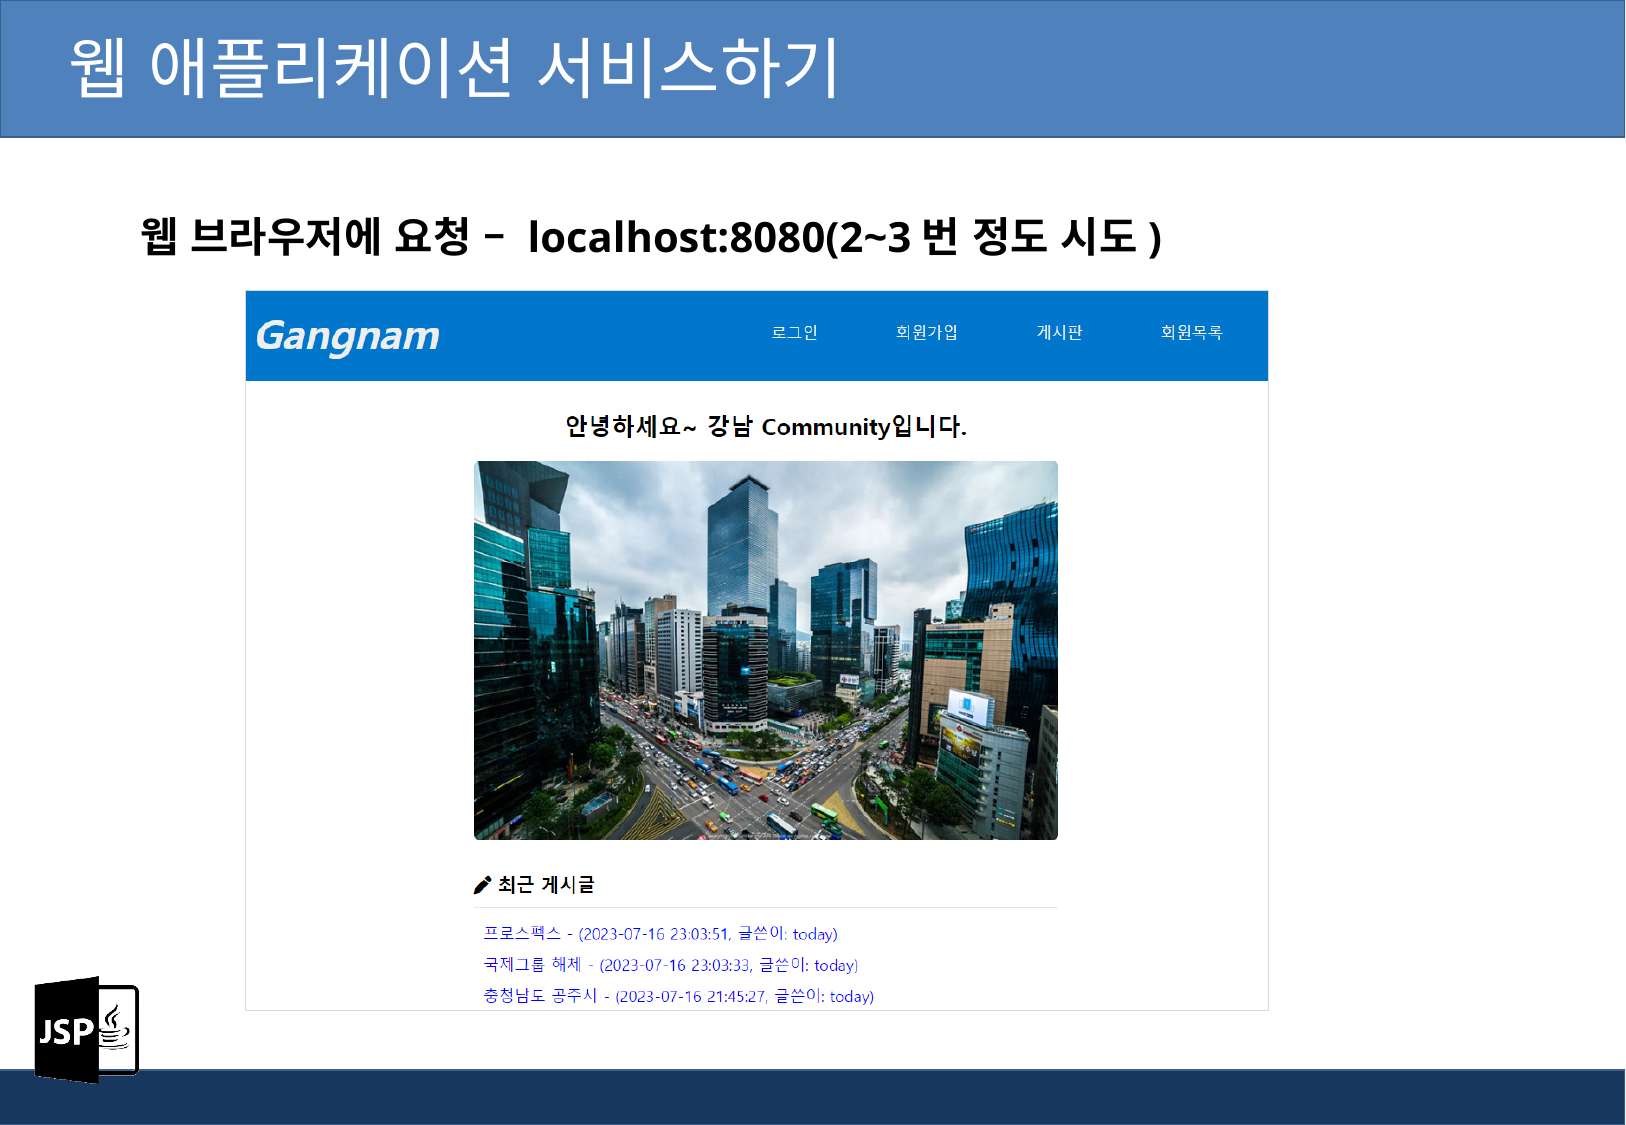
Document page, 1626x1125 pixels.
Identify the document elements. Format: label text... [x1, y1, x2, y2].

title 웹 애플리케이션 서비스하기 [0, 0, 1144, 138]
picture [32, 976, 141, 1084]
picture [245, 290, 1269, 1011]
text_box 웹 브라우저에 요청 – localhost:8080(2~3번 정도 시도) [103, 178, 1297, 268]
